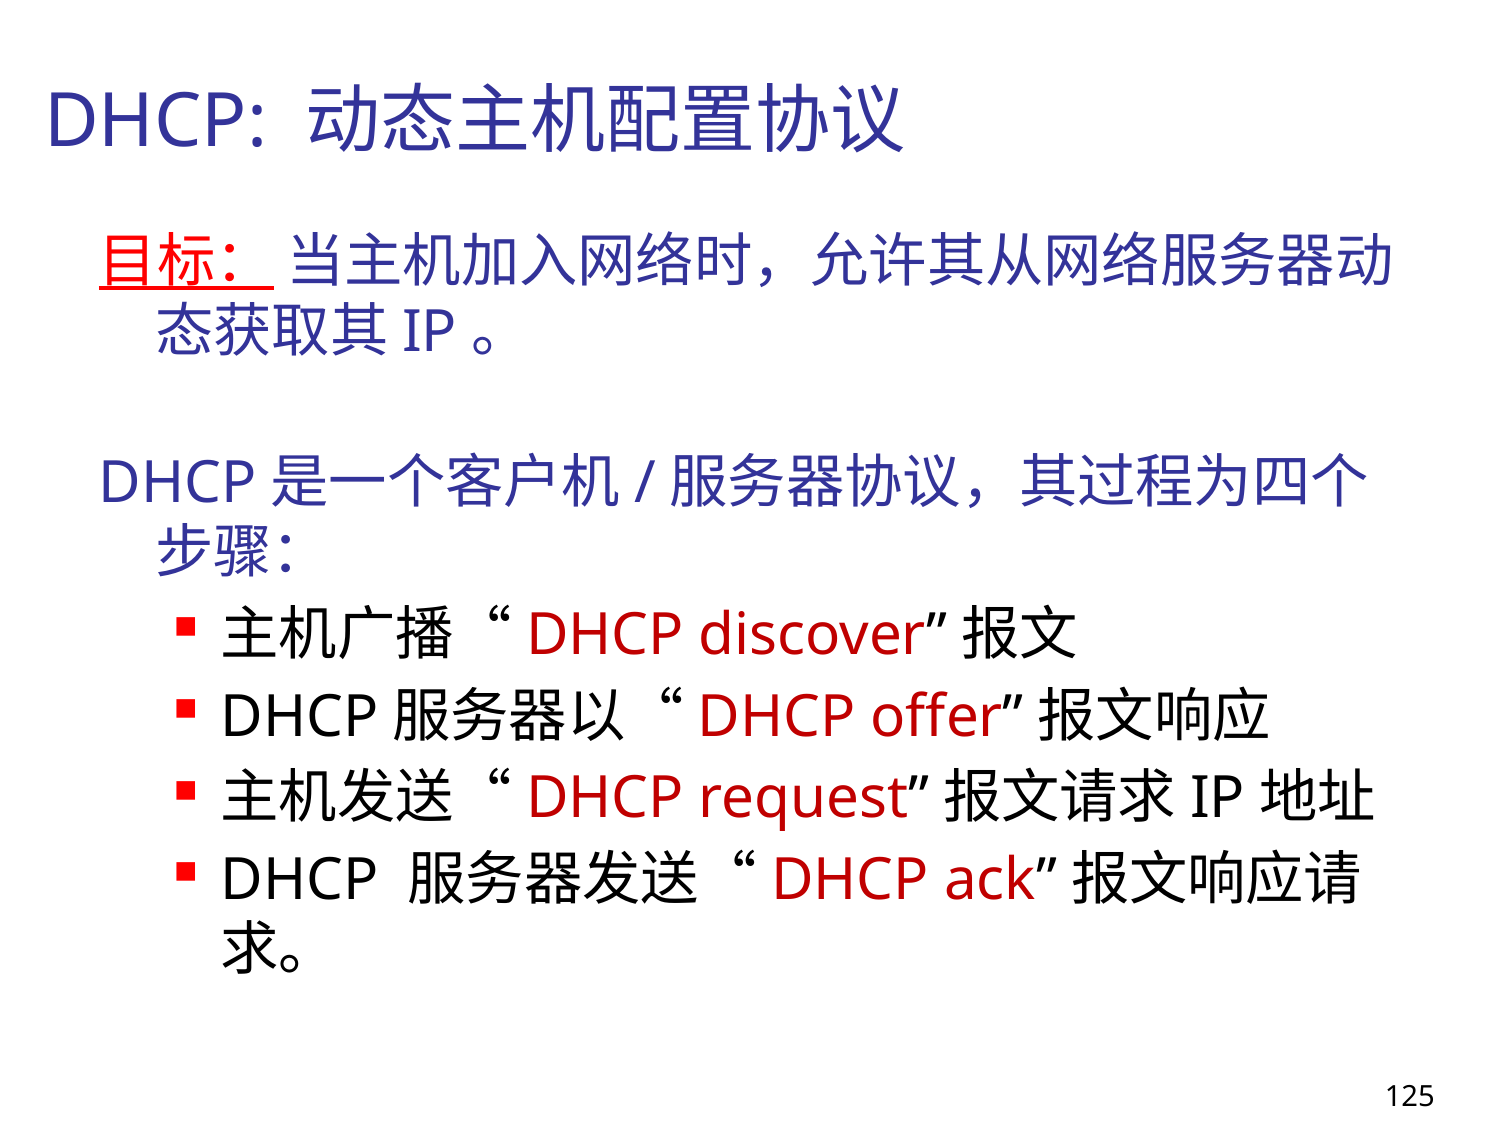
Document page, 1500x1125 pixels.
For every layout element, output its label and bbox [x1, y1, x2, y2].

list [83, 215, 1428, 992]
title [29, 56, 1478, 170]
slide_number [1339, 1050, 1450, 1125]
